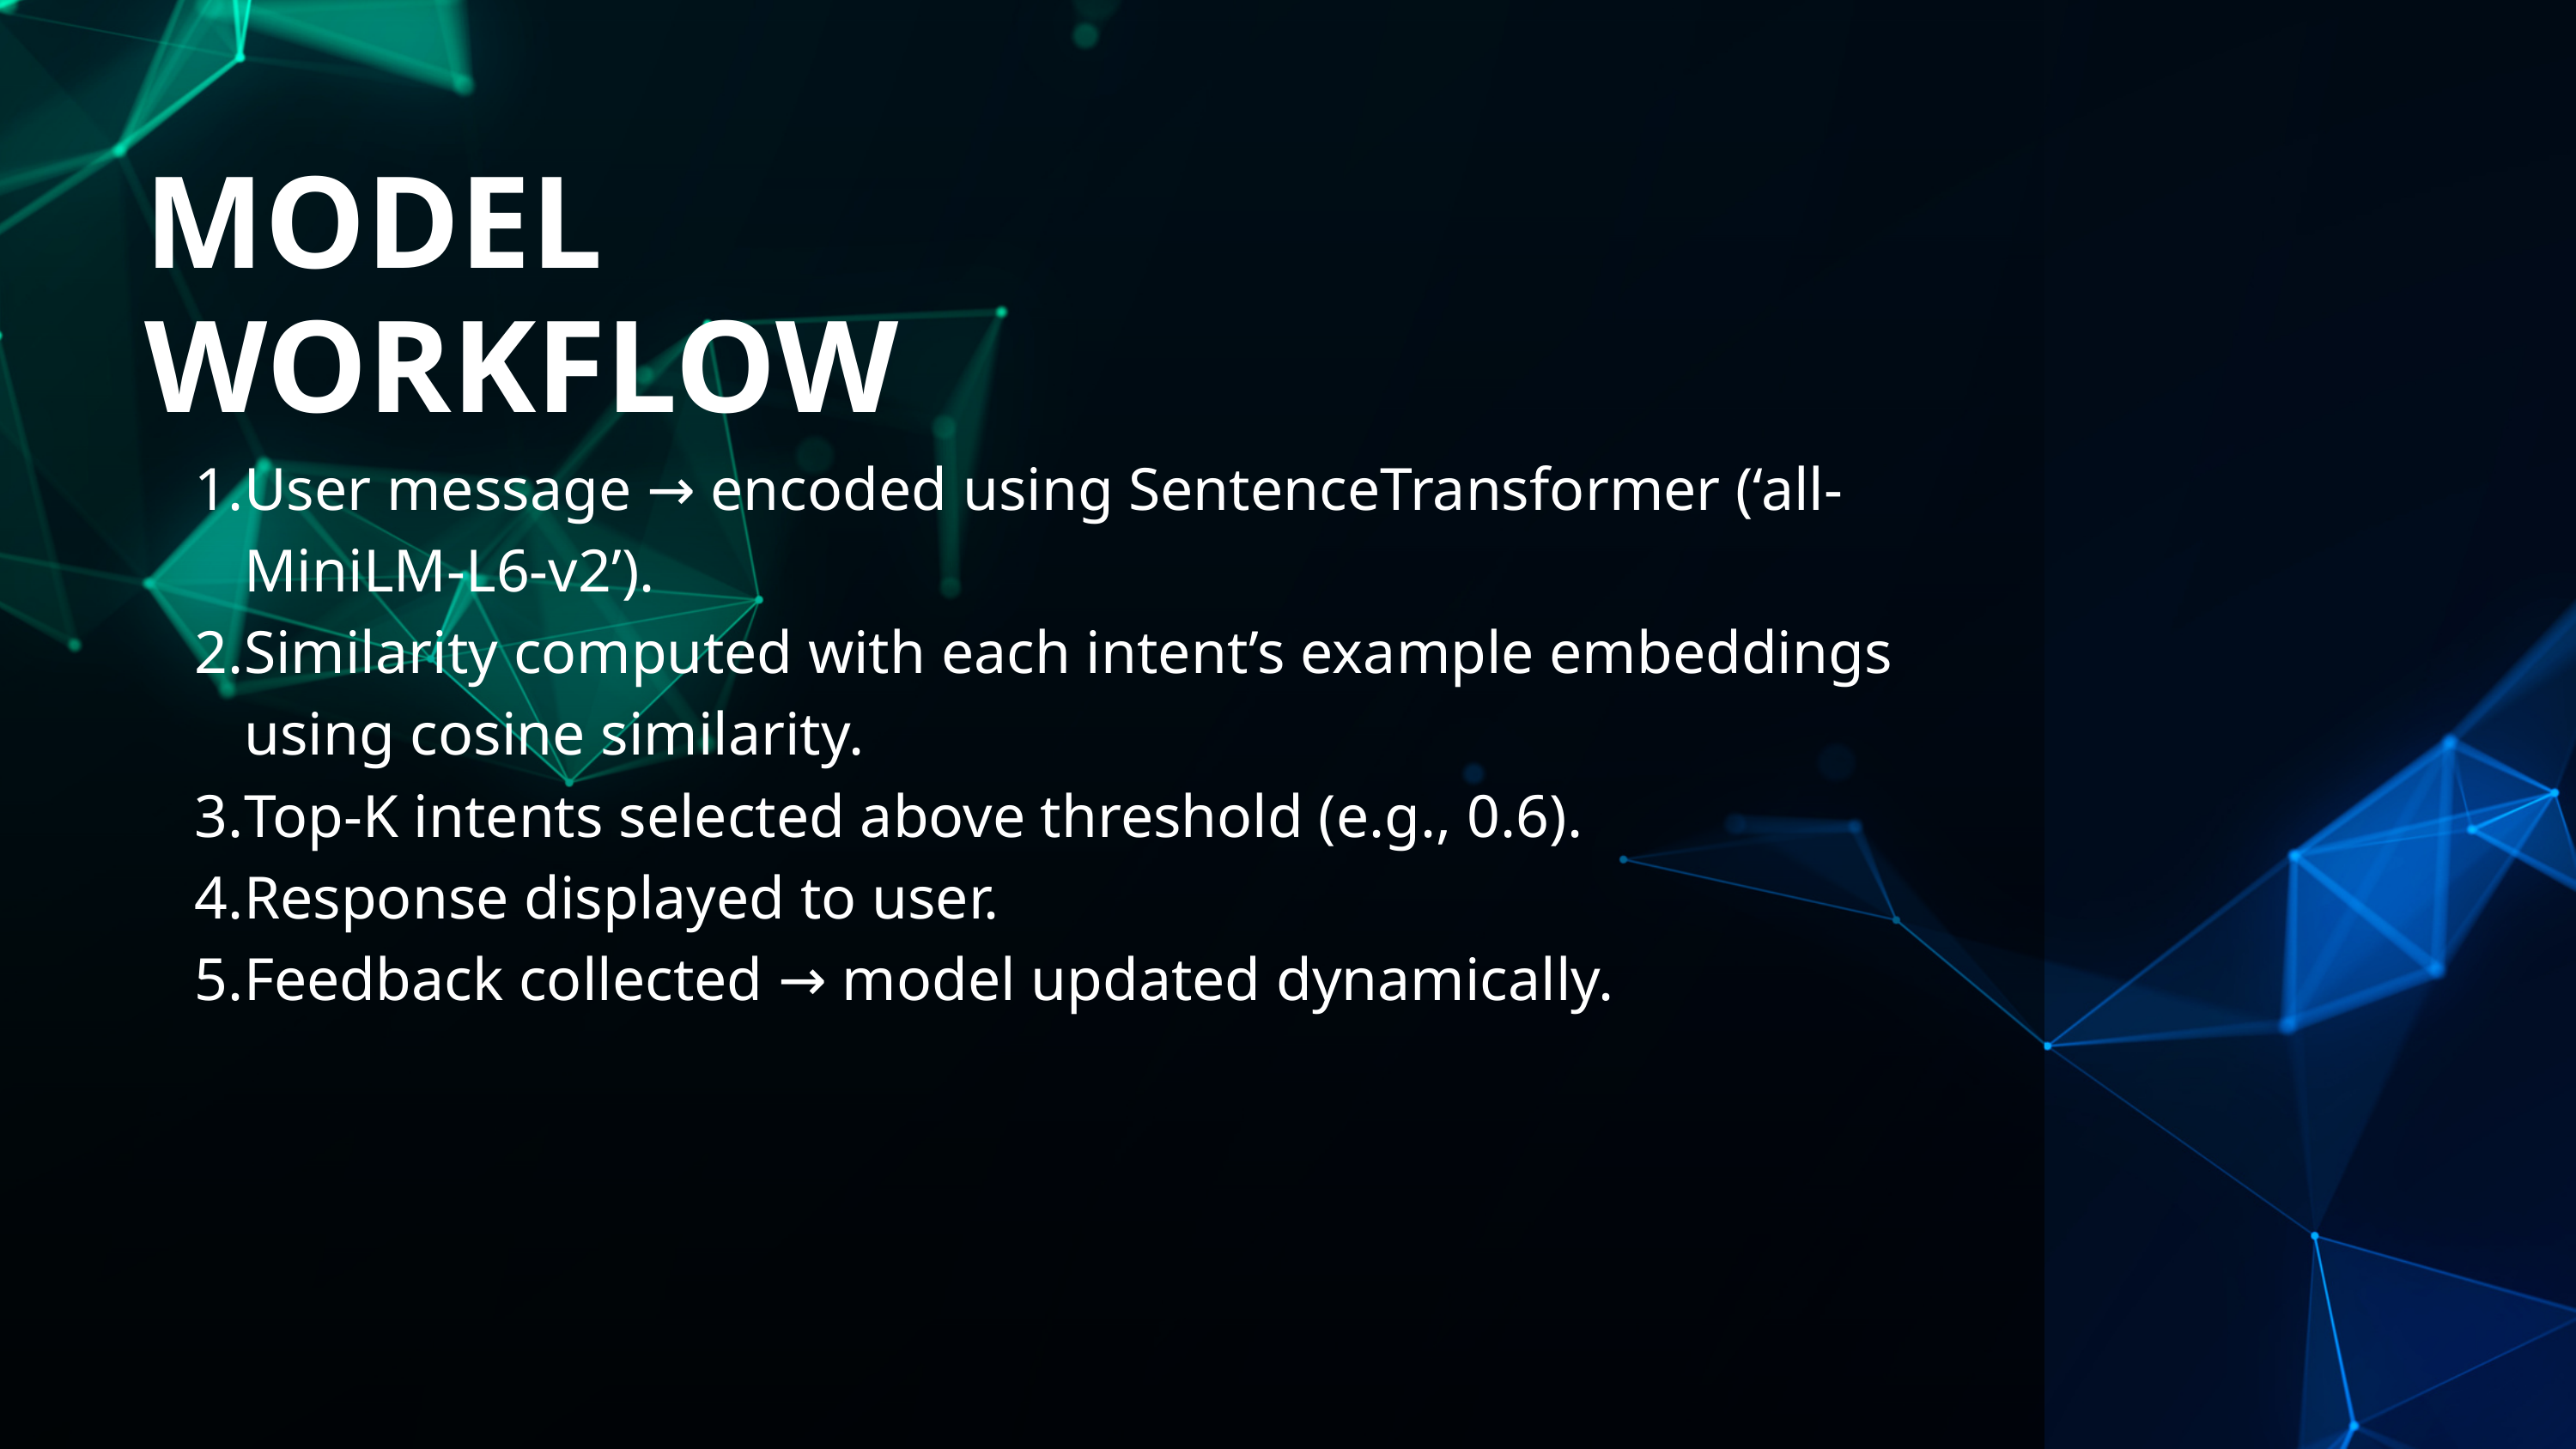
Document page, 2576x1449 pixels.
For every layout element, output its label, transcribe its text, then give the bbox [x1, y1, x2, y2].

text_box MODEL WORKFLOW [144, 149, 1350, 358]
text_box [0, 0, 2044, 1449]
text_box [2044, 0, 2576, 1449]
text_box User message → encoded using SentenceTransformer (‘all-MiniLM-L6-v2’). Similarity computed with each intent’s example embeddings using cosine similarity. Top-K intents selected above threshold (e.g., 0.6). Response displayed to user. Feedback collected → model updated dynamically. [144, 358, 2016, 1094]
